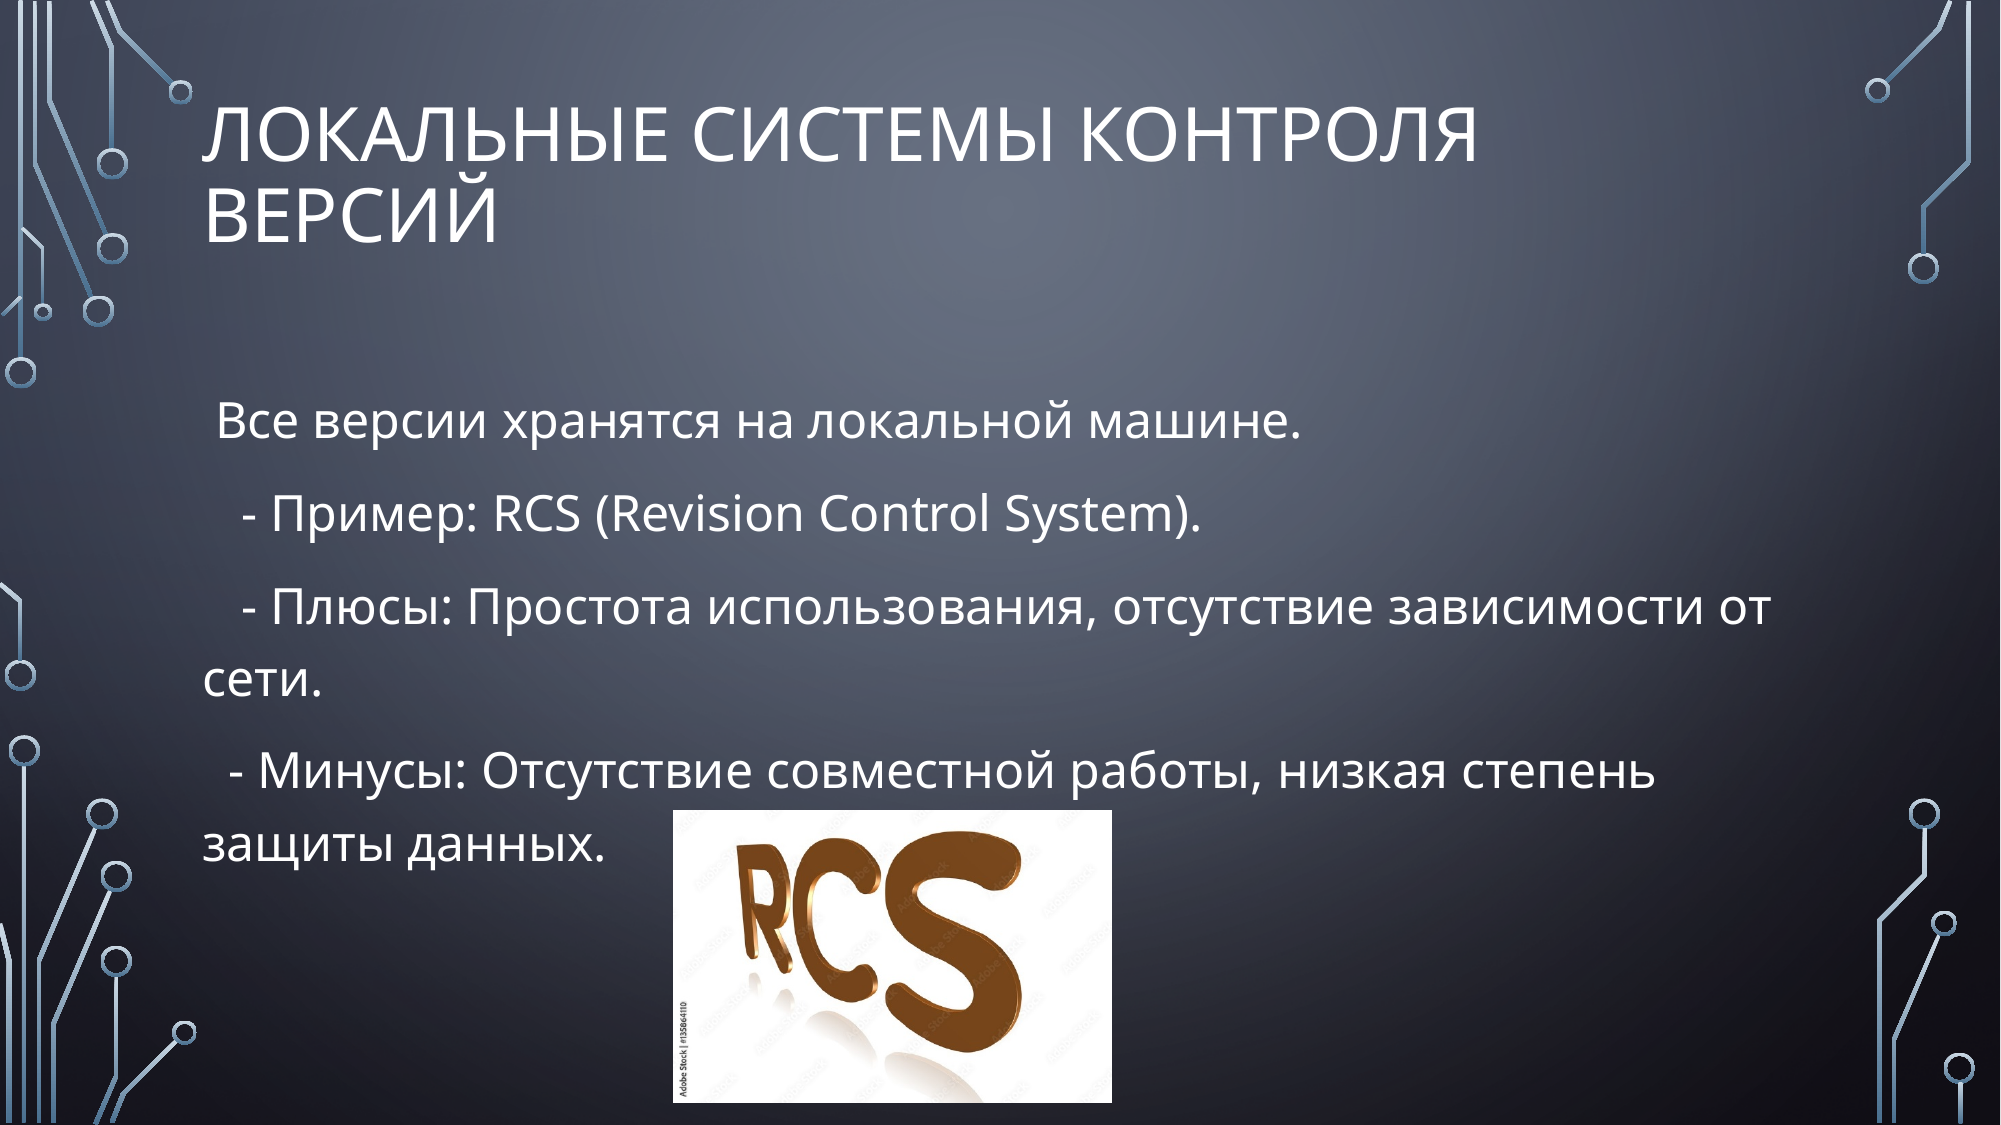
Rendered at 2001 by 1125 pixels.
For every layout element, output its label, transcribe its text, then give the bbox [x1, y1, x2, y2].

title Локальные системы контроля версий [187, 101, 1813, 344]
picture [673, 810, 1112, 1104]
list Все версии хранятся на локальной машине. - Пример: RCS (Revision Control System). - Плюсы: Простота использования, отсутствие зависимости от сети. - Минусы: Отсутствие совместной работы, низкая степень защиты данных. [187, 369, 1813, 950]
